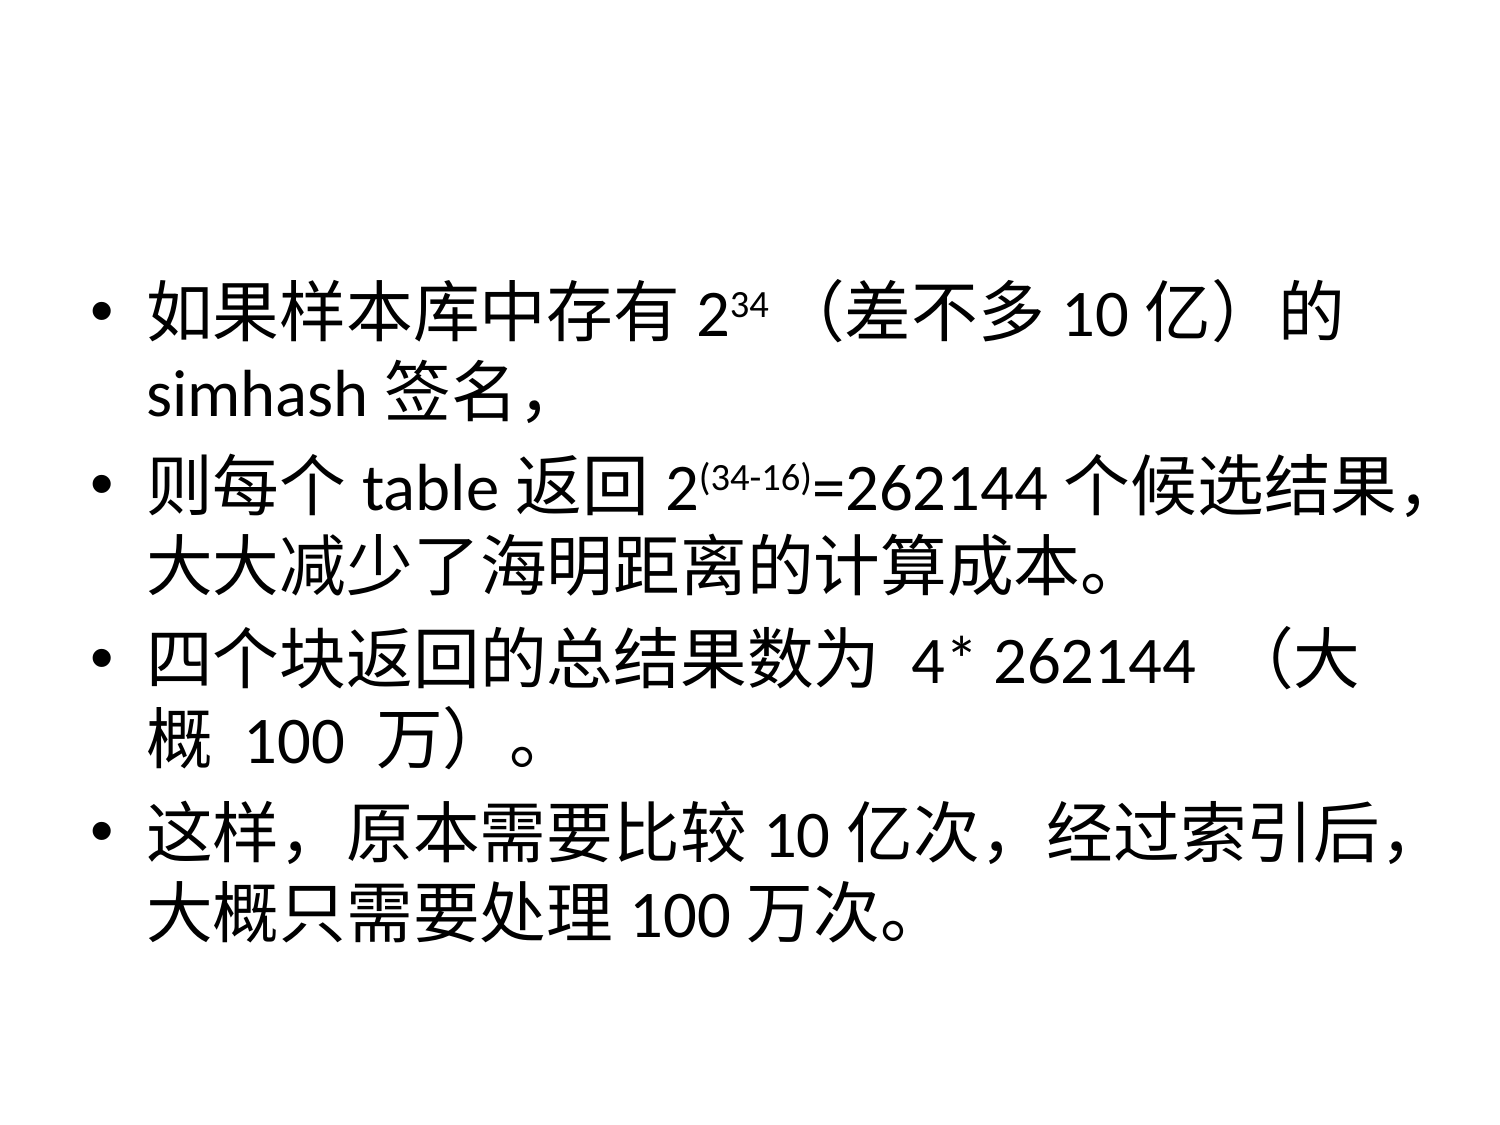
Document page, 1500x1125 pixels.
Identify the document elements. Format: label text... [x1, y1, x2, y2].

list 如果样本库中存有234（差不多10亿）的simhash签名， 则每个table返回2(34-16)=262144个候选结果，大大减少了海明距离的计算成本。 四个块返回的总结果数为 4* 262144 （大概 100 万）。 这样，原本需要比较10亿次，经过索引后，大概只需要处理100万次。 [75, 262, 1425, 1005]
